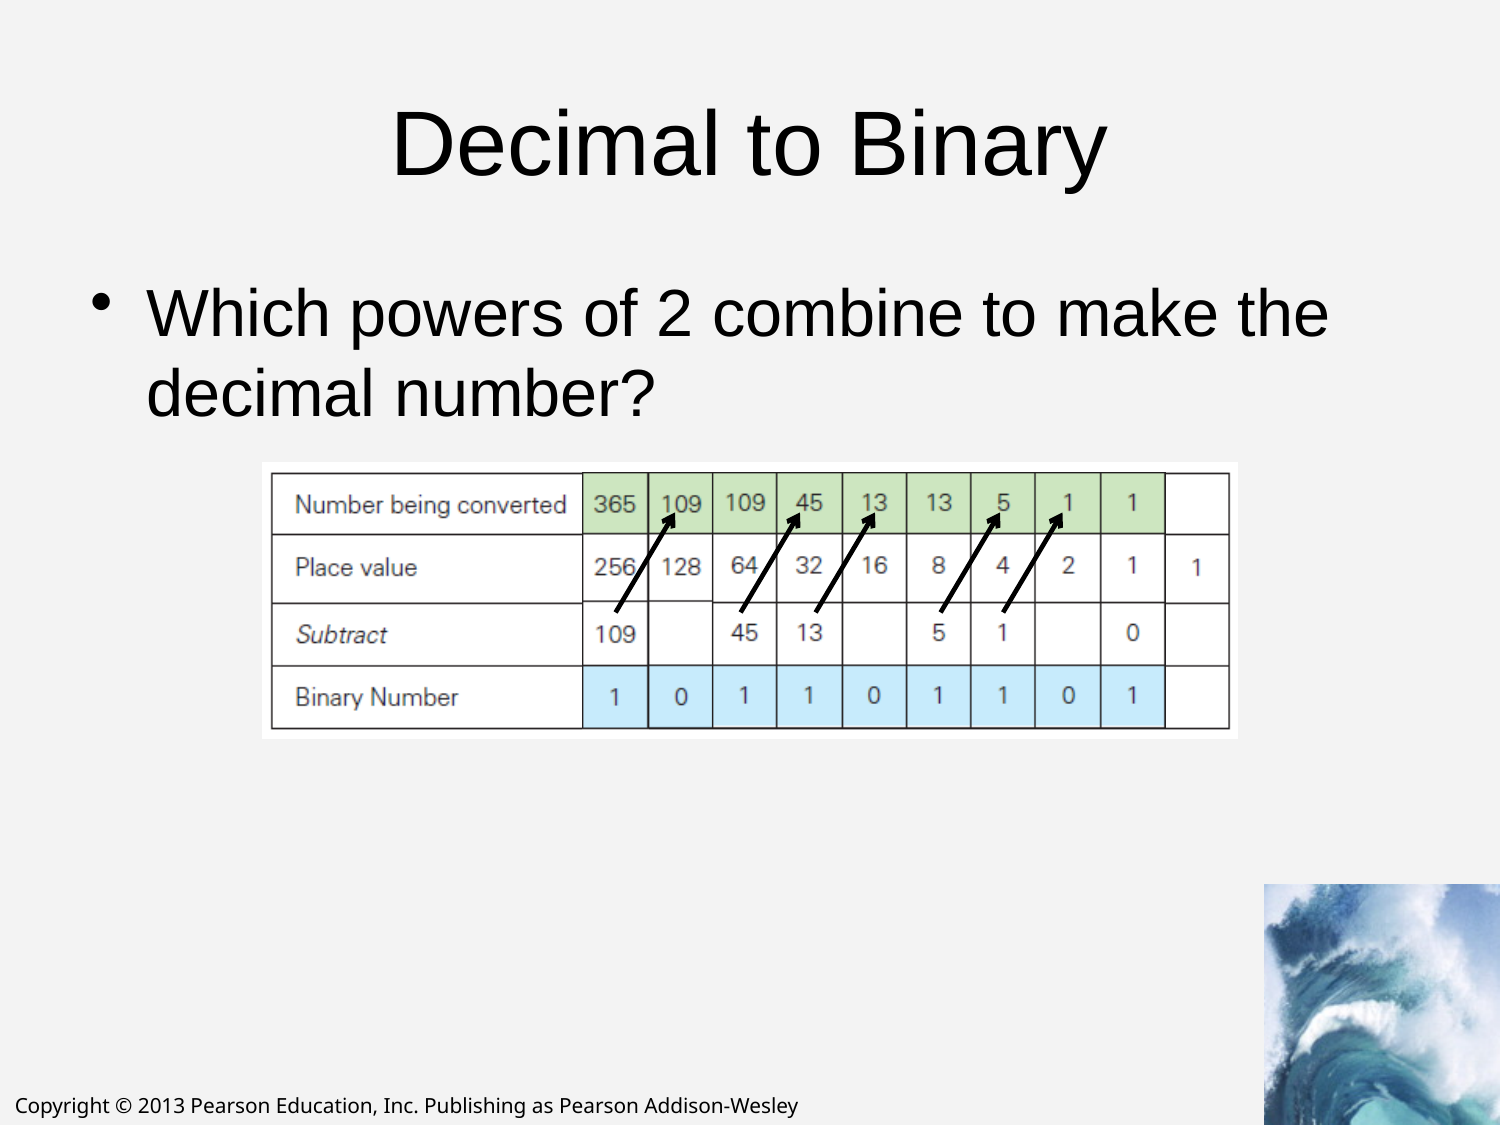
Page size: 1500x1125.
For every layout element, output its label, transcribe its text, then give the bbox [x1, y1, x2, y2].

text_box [615, 512, 676, 613]
list Which powers of 2 combine to make the decimal number? [74, 262, 1426, 1006]
title Decimal to Binary [74, 44, 1426, 233]
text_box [940, 512, 1000, 613]
picture [1264, 884, 1500, 1125]
picture [262, 462, 1238, 740]
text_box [815, 512, 876, 613]
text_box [1002, 512, 1063, 613]
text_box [740, 512, 801, 613]
